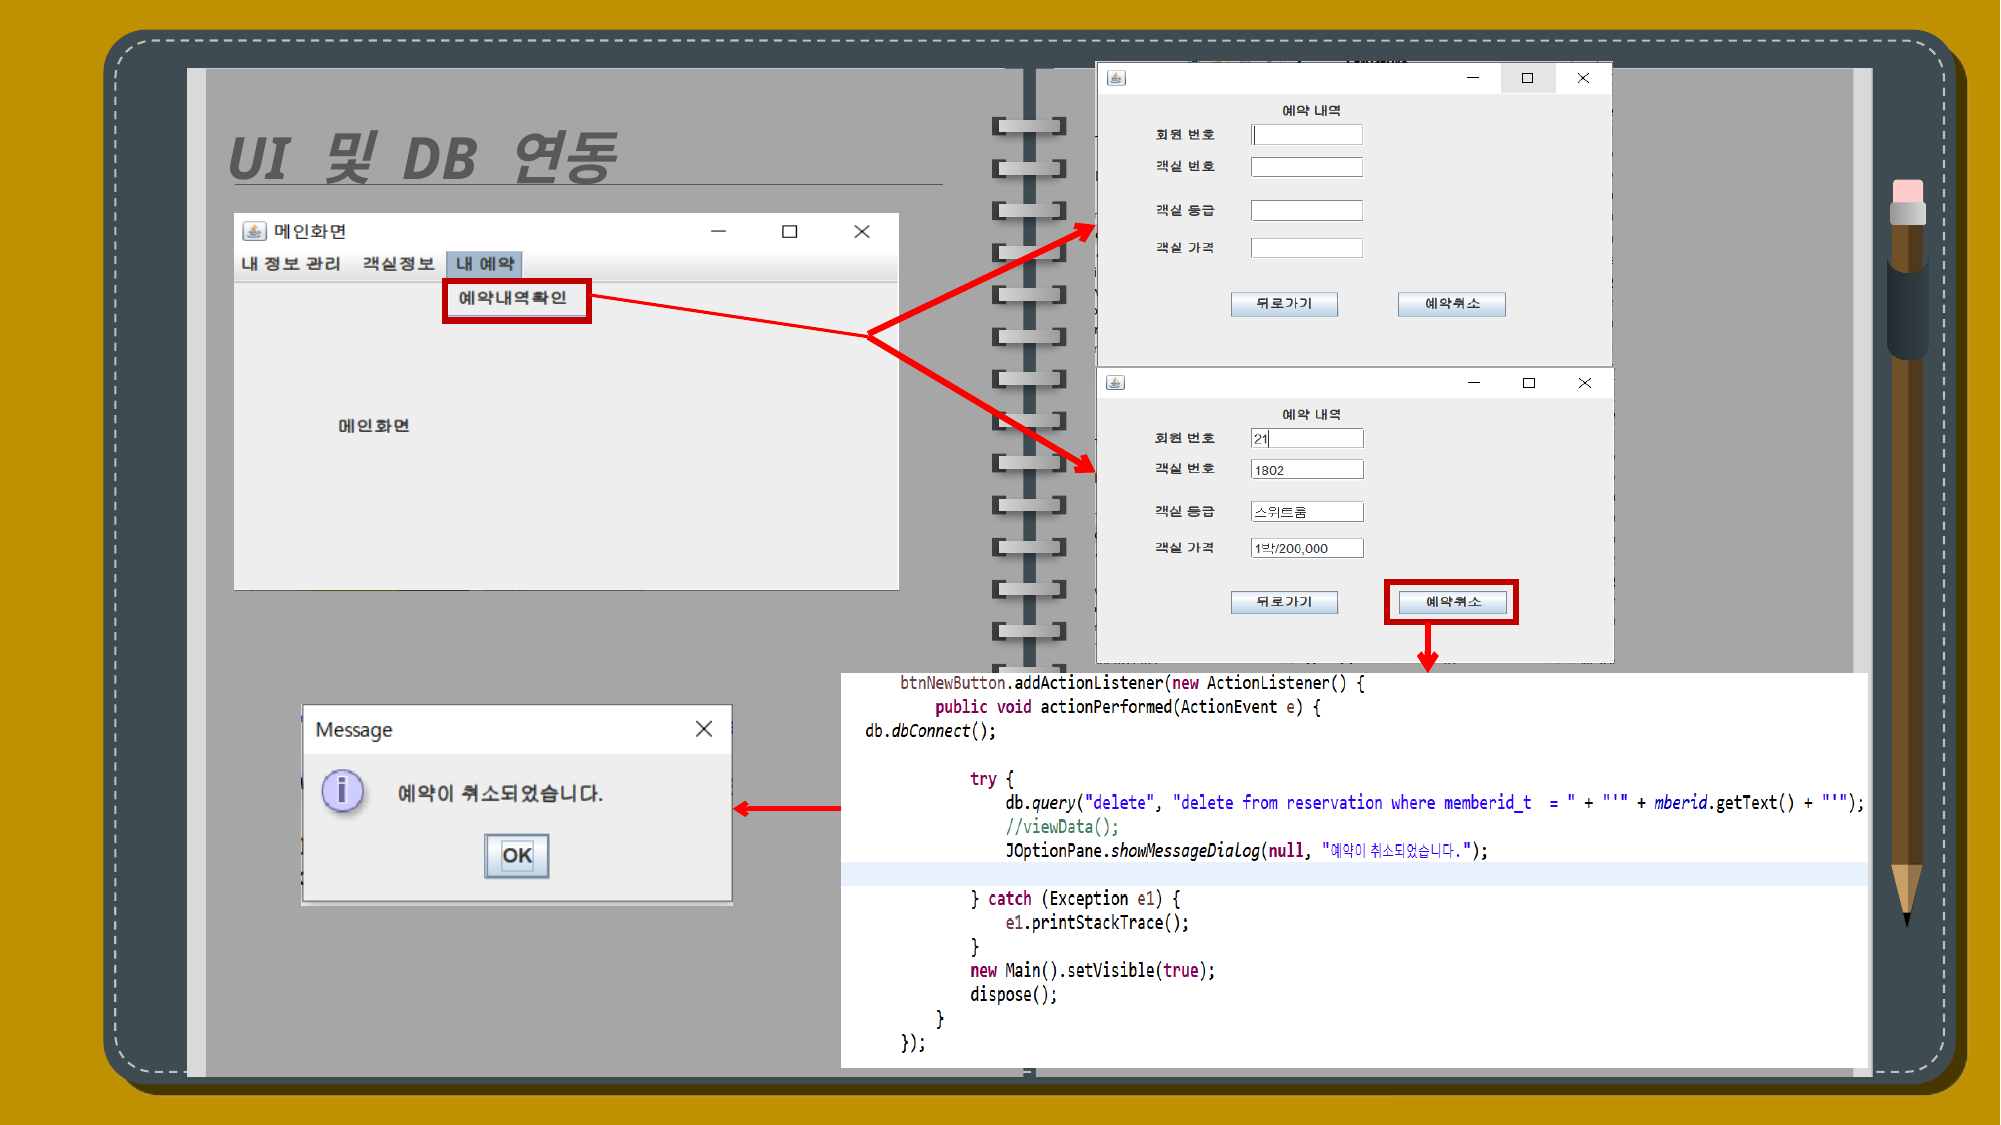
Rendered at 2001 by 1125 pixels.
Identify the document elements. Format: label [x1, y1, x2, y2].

picture [841, 673, 1868, 1068]
picture [234, 213, 899, 591]
text_box [103, 29, 1956, 1085]
picture [1095, 61, 1613, 366]
text_box [868, 336, 1096, 473]
text_box [588, 294, 869, 337]
picture [301, 704, 733, 906]
picture [1095, 368, 1615, 664]
text_box [868, 225, 1096, 334]
